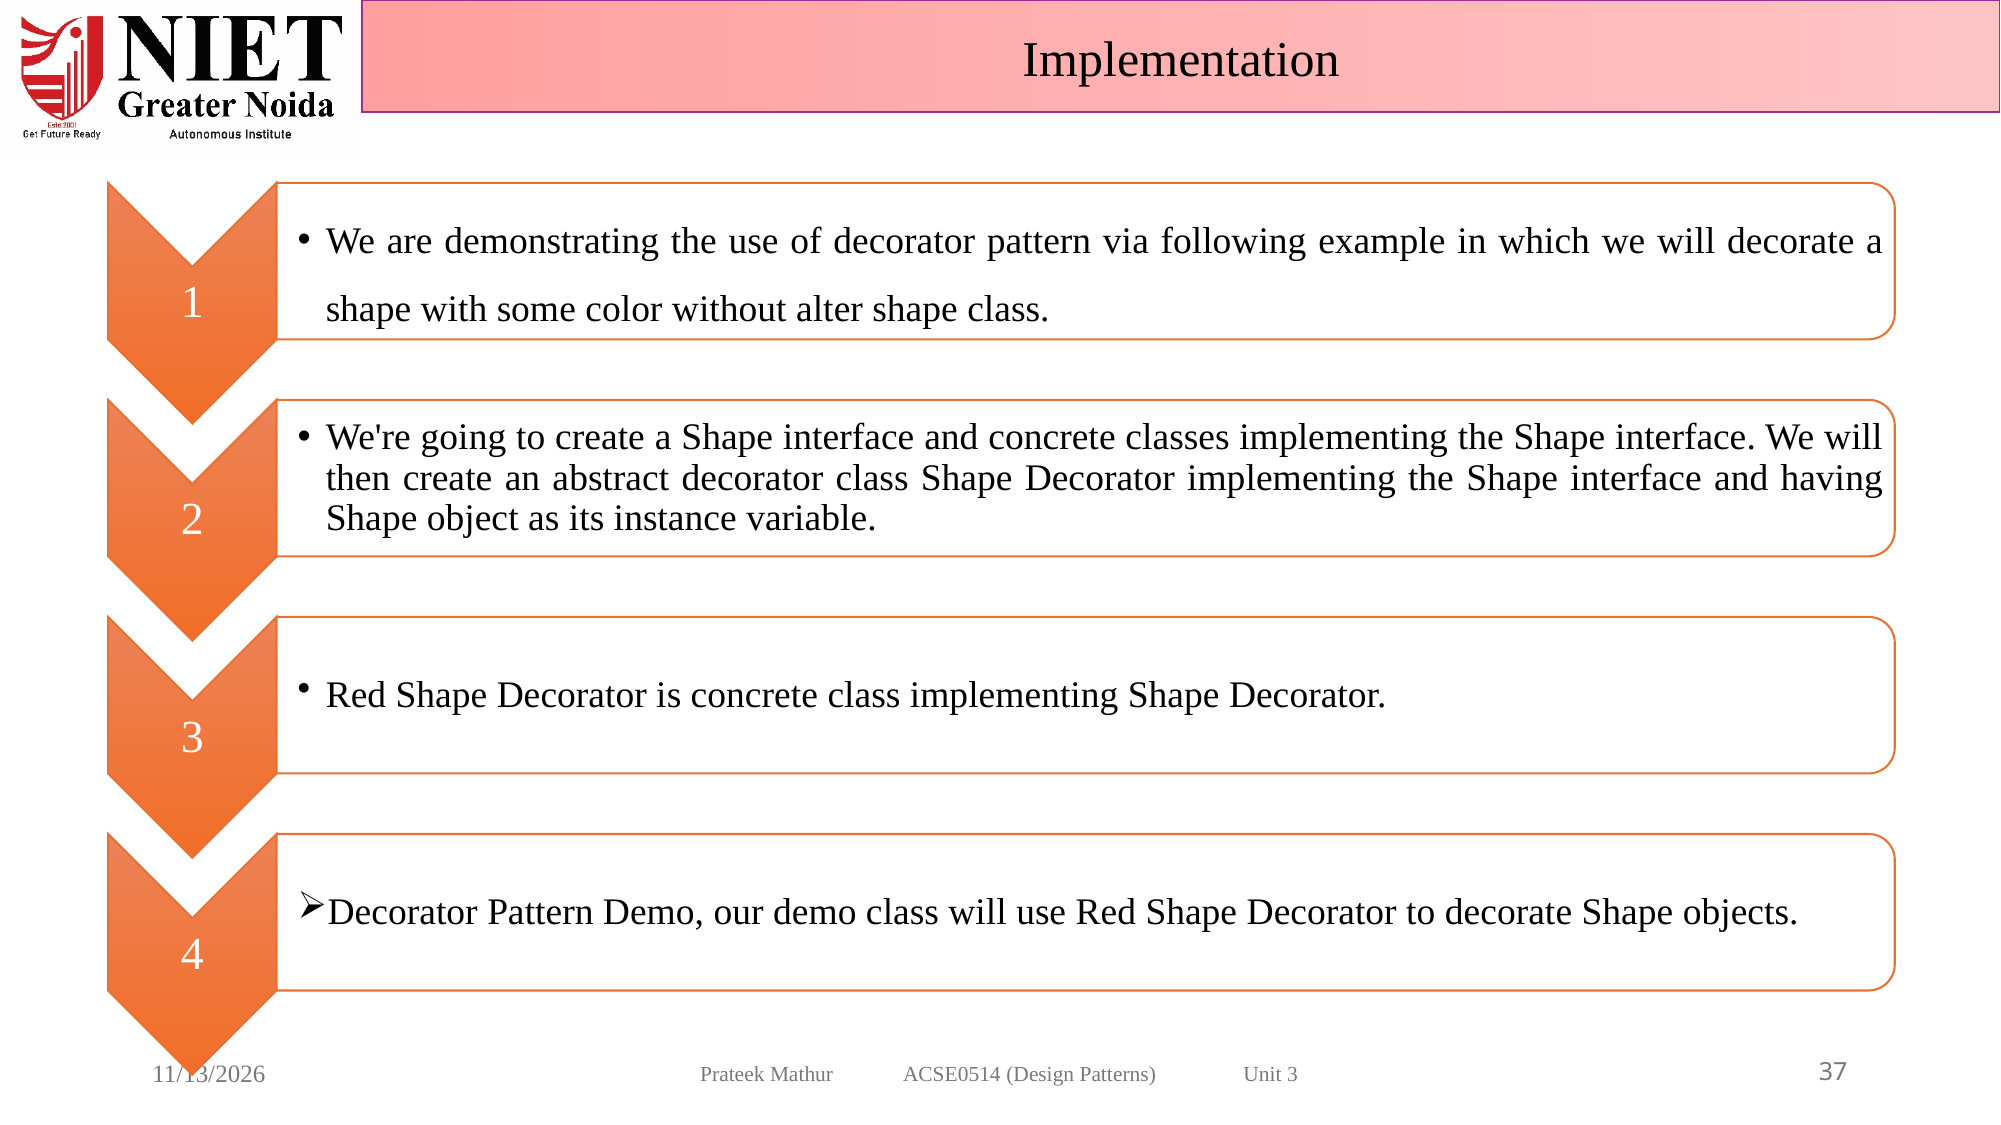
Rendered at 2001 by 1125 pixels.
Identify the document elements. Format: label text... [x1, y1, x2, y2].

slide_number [137, 1076, 588, 1103]
footer Prateek Mathur ACSE0514 (Design Patterns) Unit 3 [662, 1076, 1338, 1103]
picture [0, 0, 363, 156]
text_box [107, 181, 1896, 1076]
slide_number 37 [1412, 1076, 1863, 1103]
text_box Implementation [363, 0, 2000, 113]
